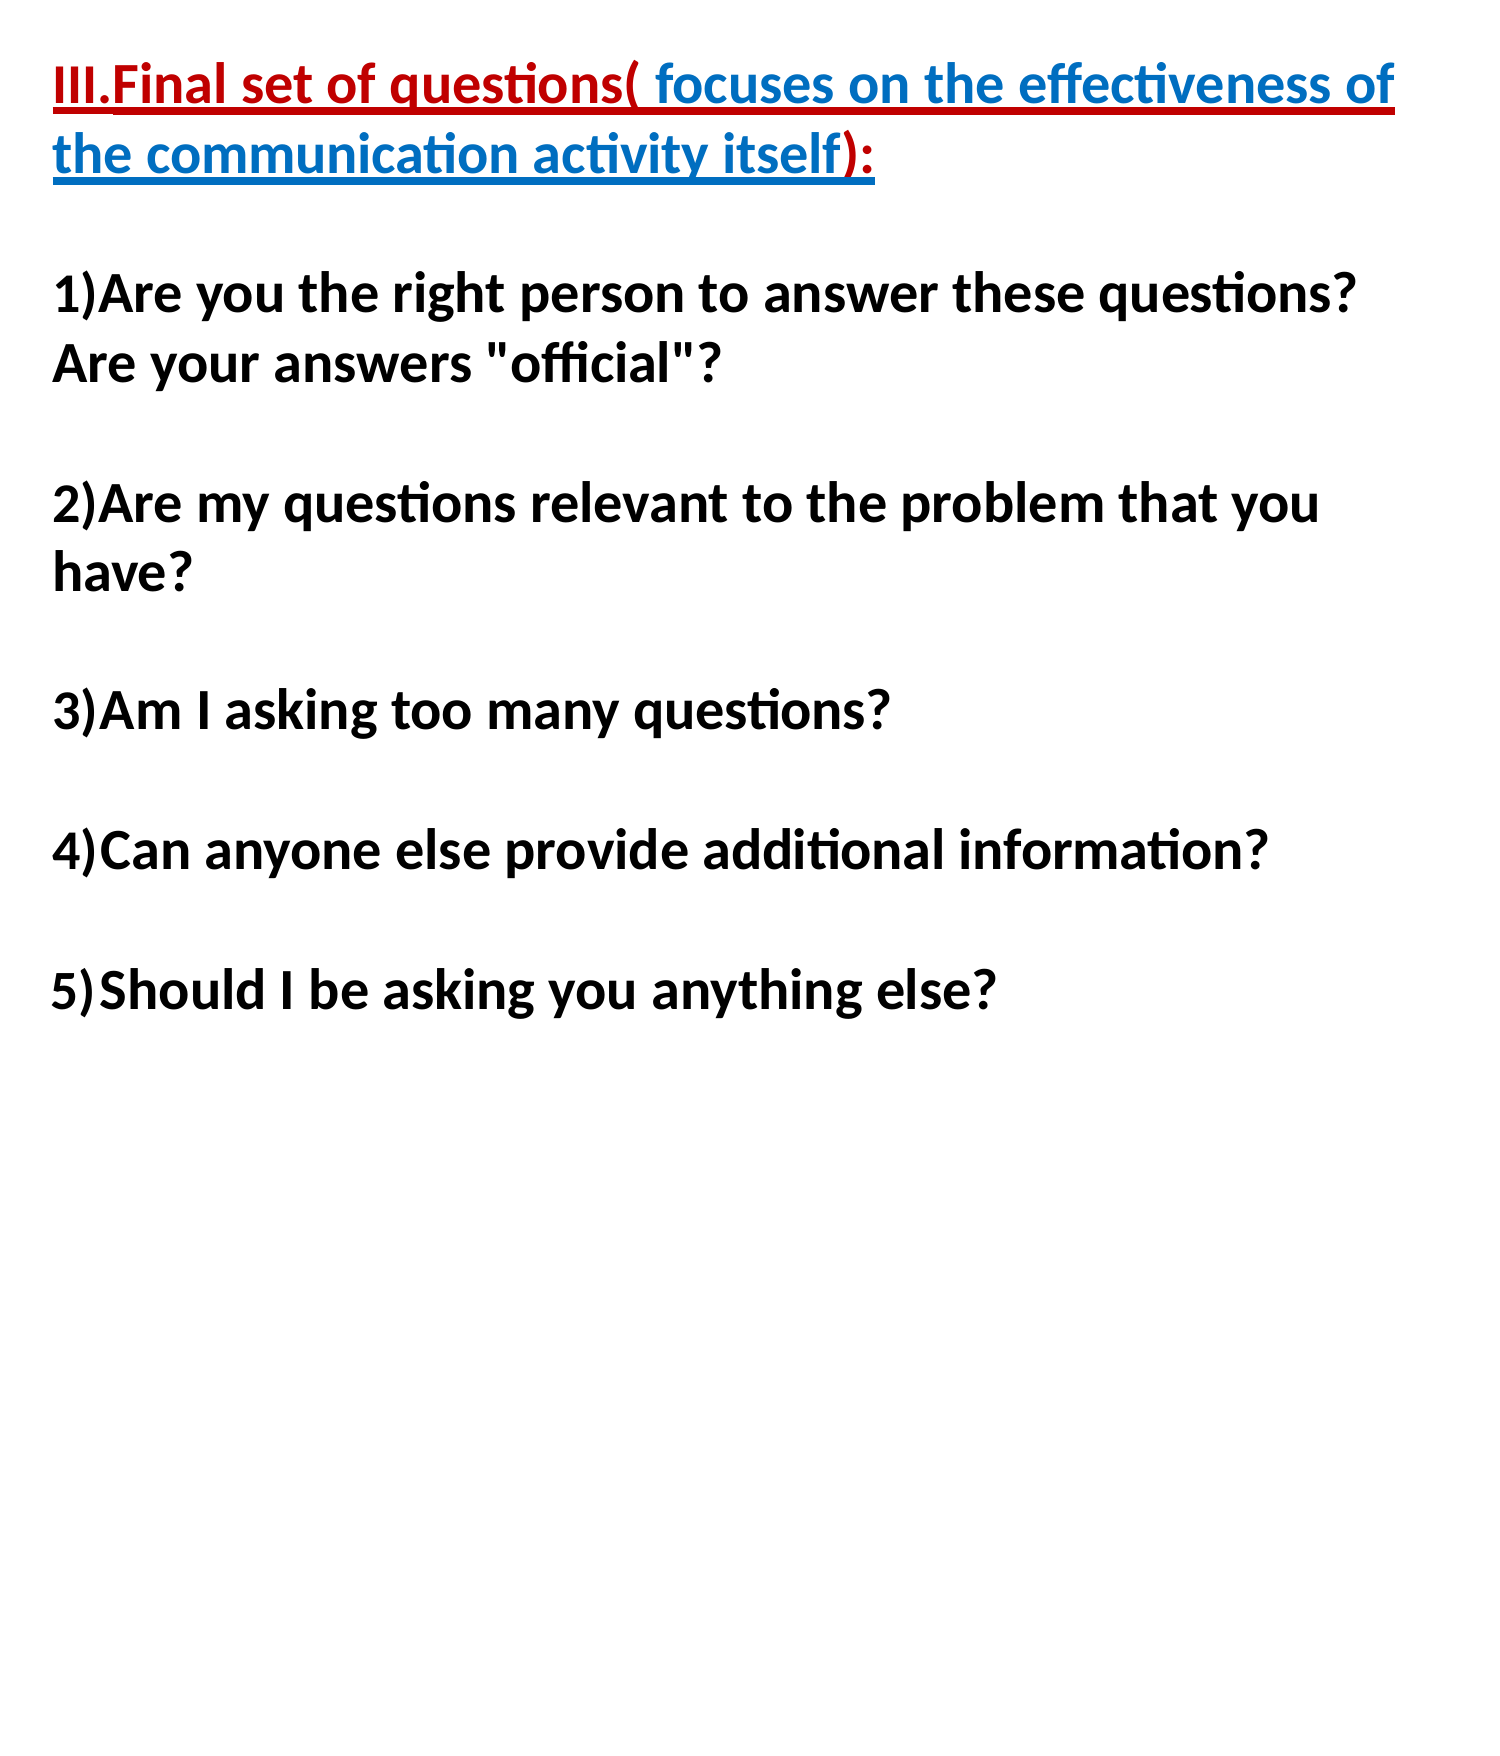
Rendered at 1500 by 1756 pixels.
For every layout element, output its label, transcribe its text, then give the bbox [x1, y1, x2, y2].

text_box III.Final set of questions( focuses on the effectiveness of the communication activity itself): Are you the right person to answer these questions? Are your answers "official"? Are my questions relevant to the problem that you have? Am I asking too many questions? Can anyone else provide additional information? Should I be asking you anything else? [50, 40, 1405, 1022]
